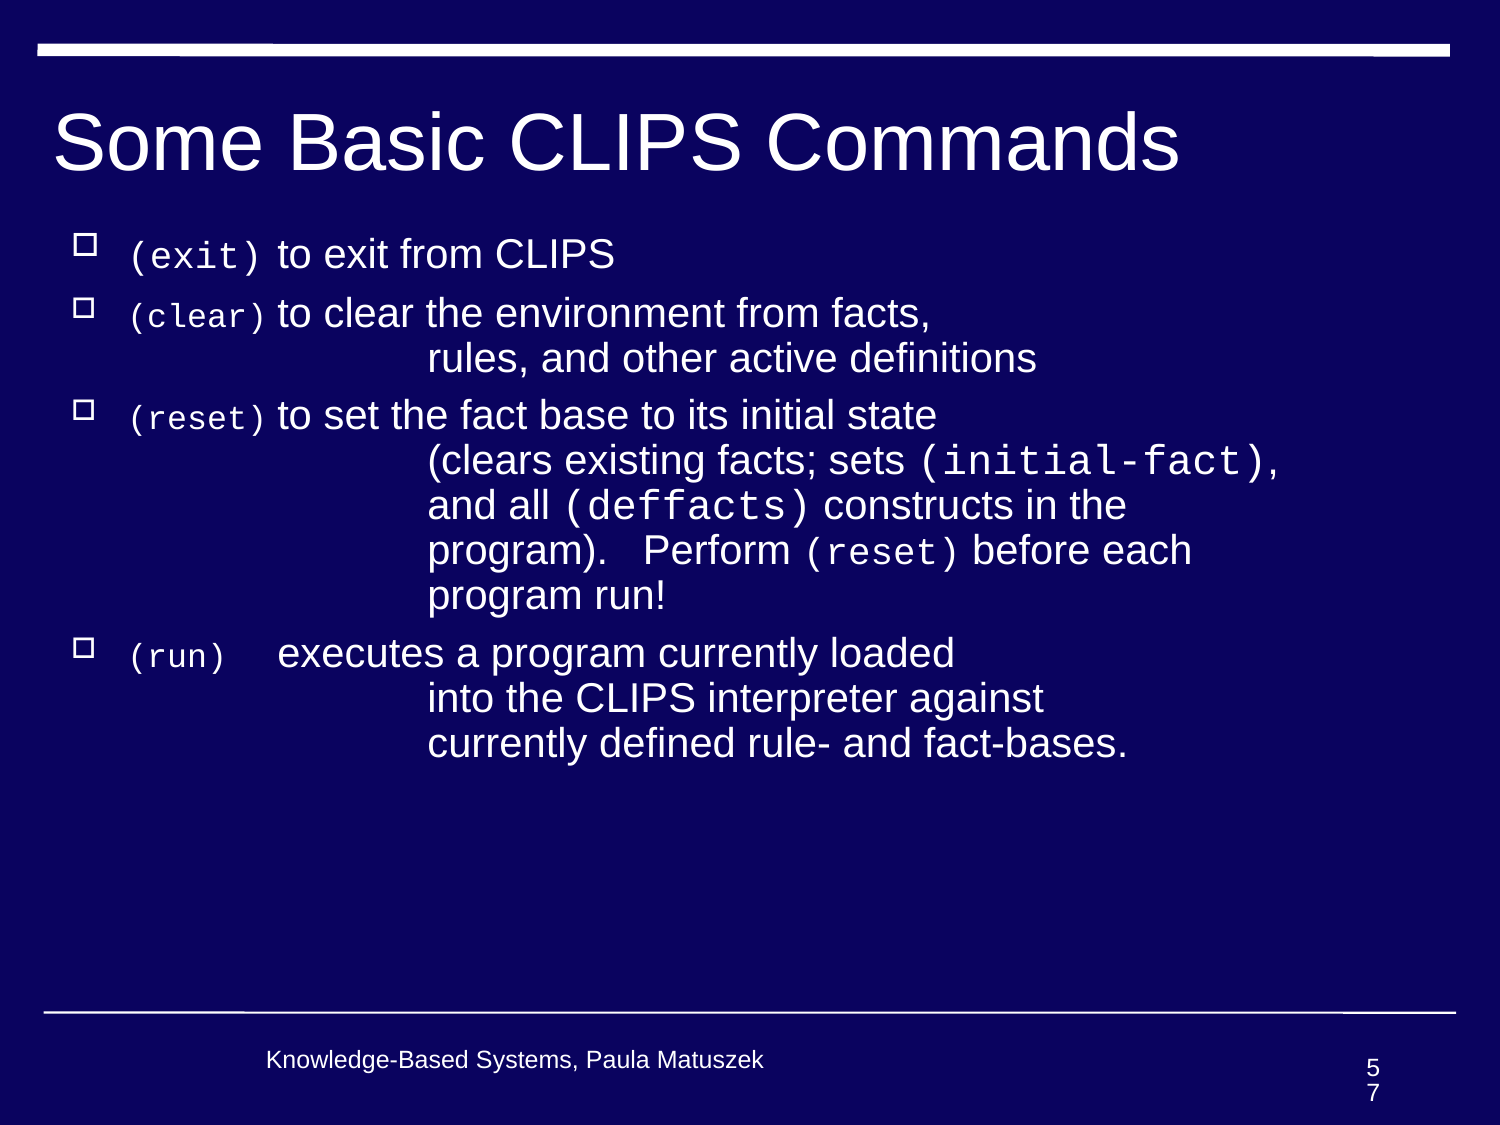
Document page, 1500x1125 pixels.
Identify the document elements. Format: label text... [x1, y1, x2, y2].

text_box Knowledge-Based Systems, Paula Matuszek [225, 1043, 807, 1090]
list (exit) to exit from CLIPS (clear) to clear the environment from facts, rules, and other active definitions (reset) to set the fact base to its initial state (clears existing facts; sets (initial-fact), and all (deffacts) constructs in the program). Perform (reset) before each program run! (run) executes a program currently loaded into the CLIPS interpreter against currently defined rule- and fact-bases. [55, 216, 1432, 984]
slide_number 57 [1351, 1043, 1399, 1091]
title Some Basic CLIPS Commands [36, 61, 1426, 213]
